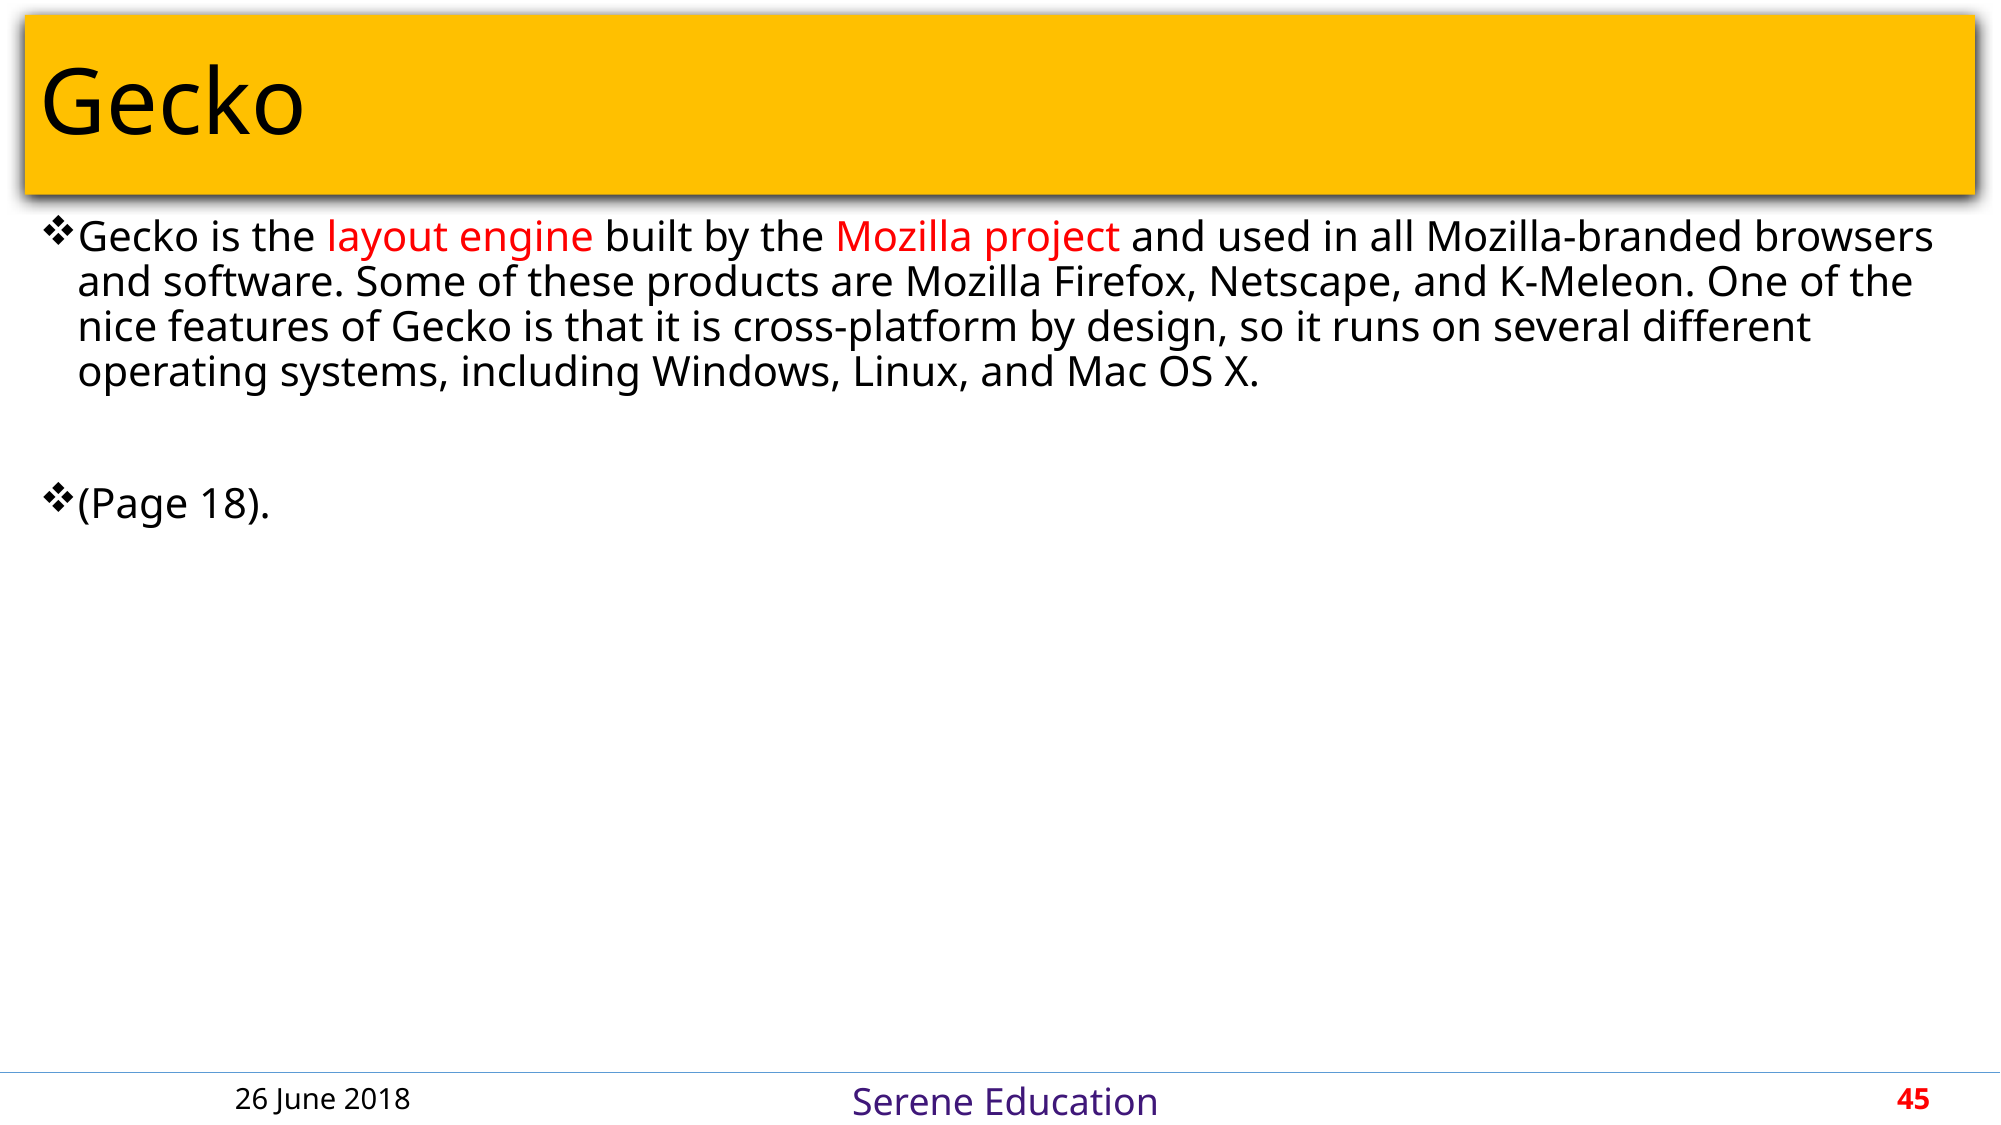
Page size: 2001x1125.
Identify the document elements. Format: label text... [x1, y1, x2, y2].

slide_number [220, 1072, 671, 1115]
slide_number 45 [1495, 1072, 1946, 1115]
list Gecko is the layout engine built by the Mozilla project and used in all Mozilla-branded browsers and software. Some of these products are Mozilla Firefox, Netscape, and K-Meleon. One of the nice features of Gecko is that it is cross-platform by design, so it runs on several different operating systems, including Windows, Linux, and Mac OS X. (Page 18). [24, 208, 1975, 1063]
title Gecko [24, 14, 1975, 195]
